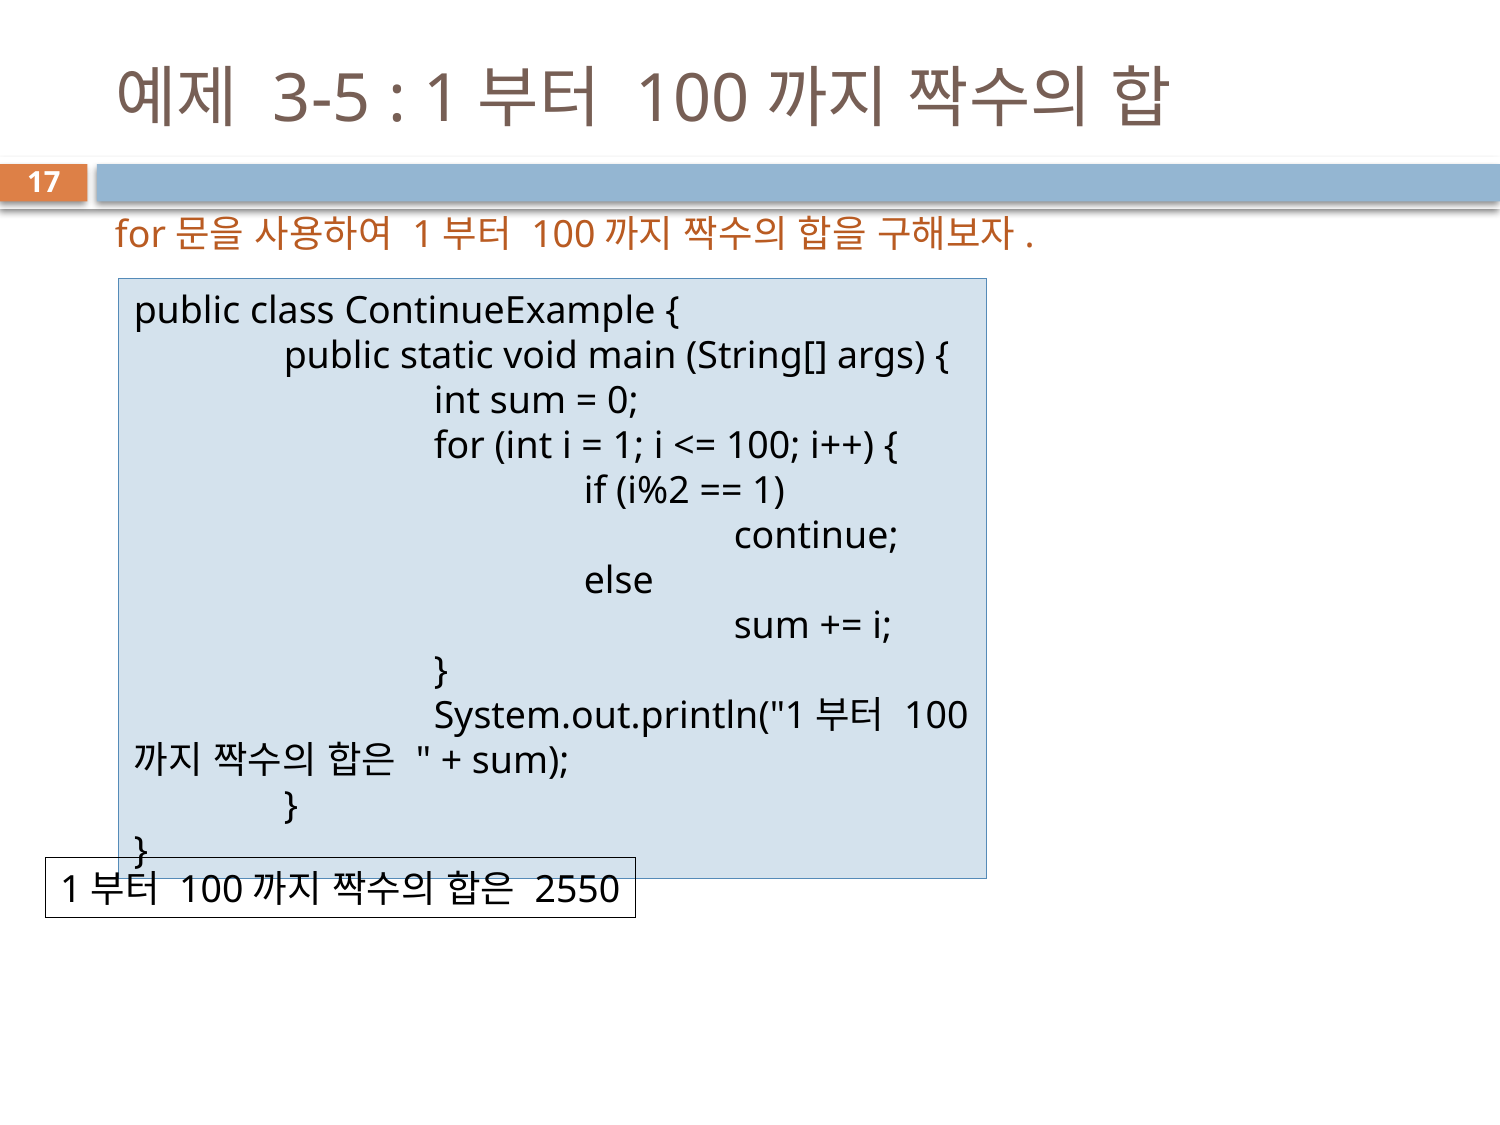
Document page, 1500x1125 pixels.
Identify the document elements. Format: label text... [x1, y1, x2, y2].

text_box 1부터 100까지 짝수의 합은 2550 [45, 857, 636, 918]
slide_number 17 [0, 162, 88, 203]
title 예제 3-5 : 1부터 100까지 짝수의 합 [100, 75, 1438, 153]
text_box [0, 0, 1500, 75]
text_box for문을 사용하여 1부터 100까지 짝수의 합을 구해보자. [100, 202, 1383, 263]
text_box public class ContinueExample { public static void main (String[] args) { int sum = 0; for (int i = 1; i <= 100; i++) { if (i%2 == 1) continue; else sum += i; } System.out.println("1부터 100까지 짝수의 합은 " + sum); } } [118, 278, 987, 879]
